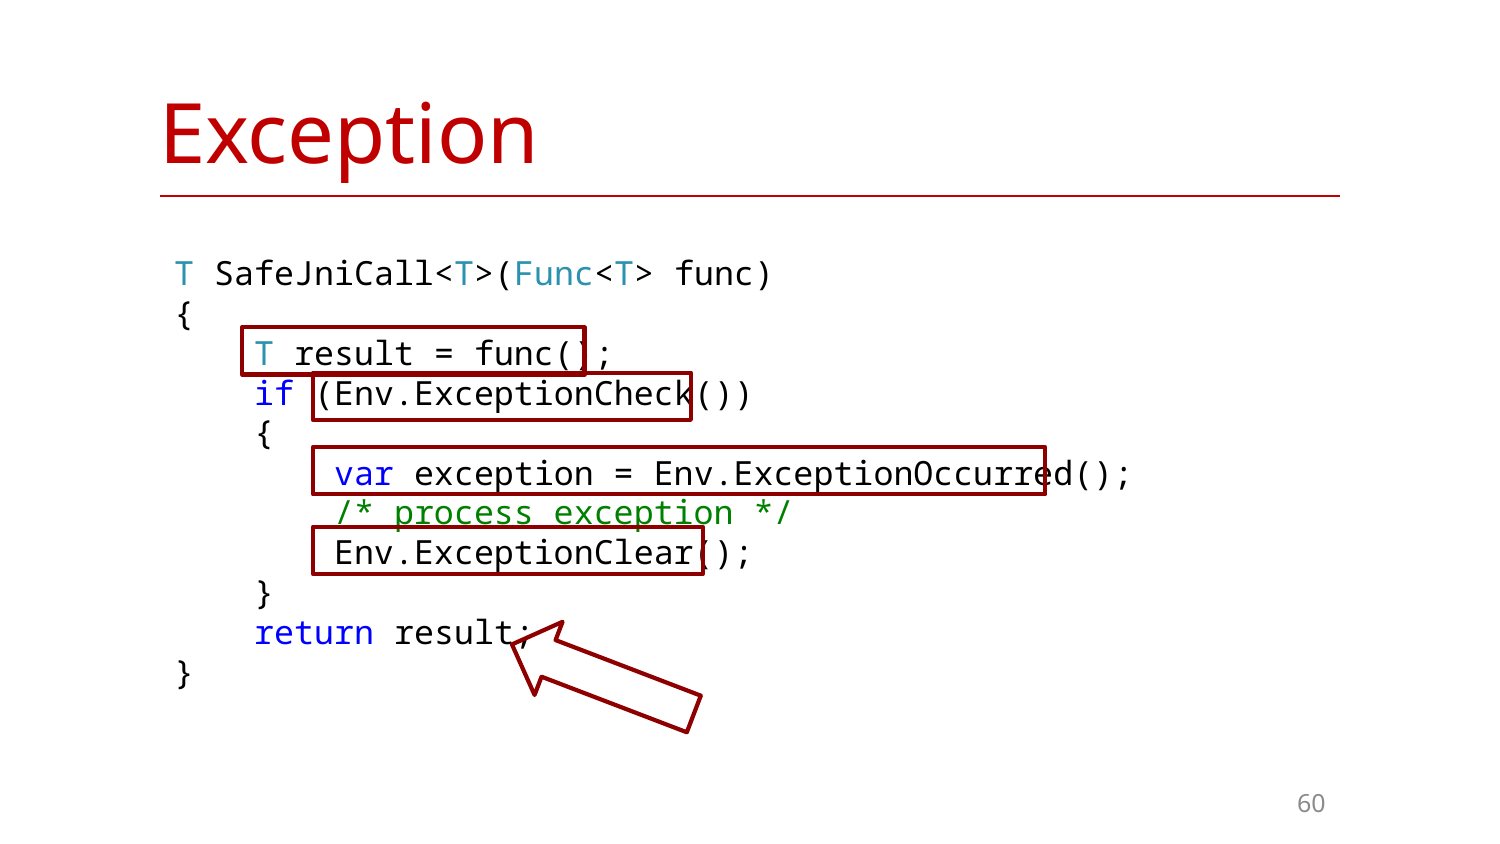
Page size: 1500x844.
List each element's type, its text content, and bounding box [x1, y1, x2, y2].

text_box [509, 619, 703, 735]
text_box T SafeJniCall<T>(Func<T> func) { T result = func(); if (Env.ExceptionCheck()) { var exception = Env.ExceptionOccurred(); /* process exception */ Env.ExceptionClear(); } return result; } [159, 244, 1341, 699]
text_box [311, 371, 693, 422]
text_box [311, 445, 1047, 496]
text_box [311, 525, 705, 576]
table_header Exception [160, 68, 1340, 195]
slide_number 60 [1074, 782, 1341, 827]
text_box [240, 325, 587, 377]
